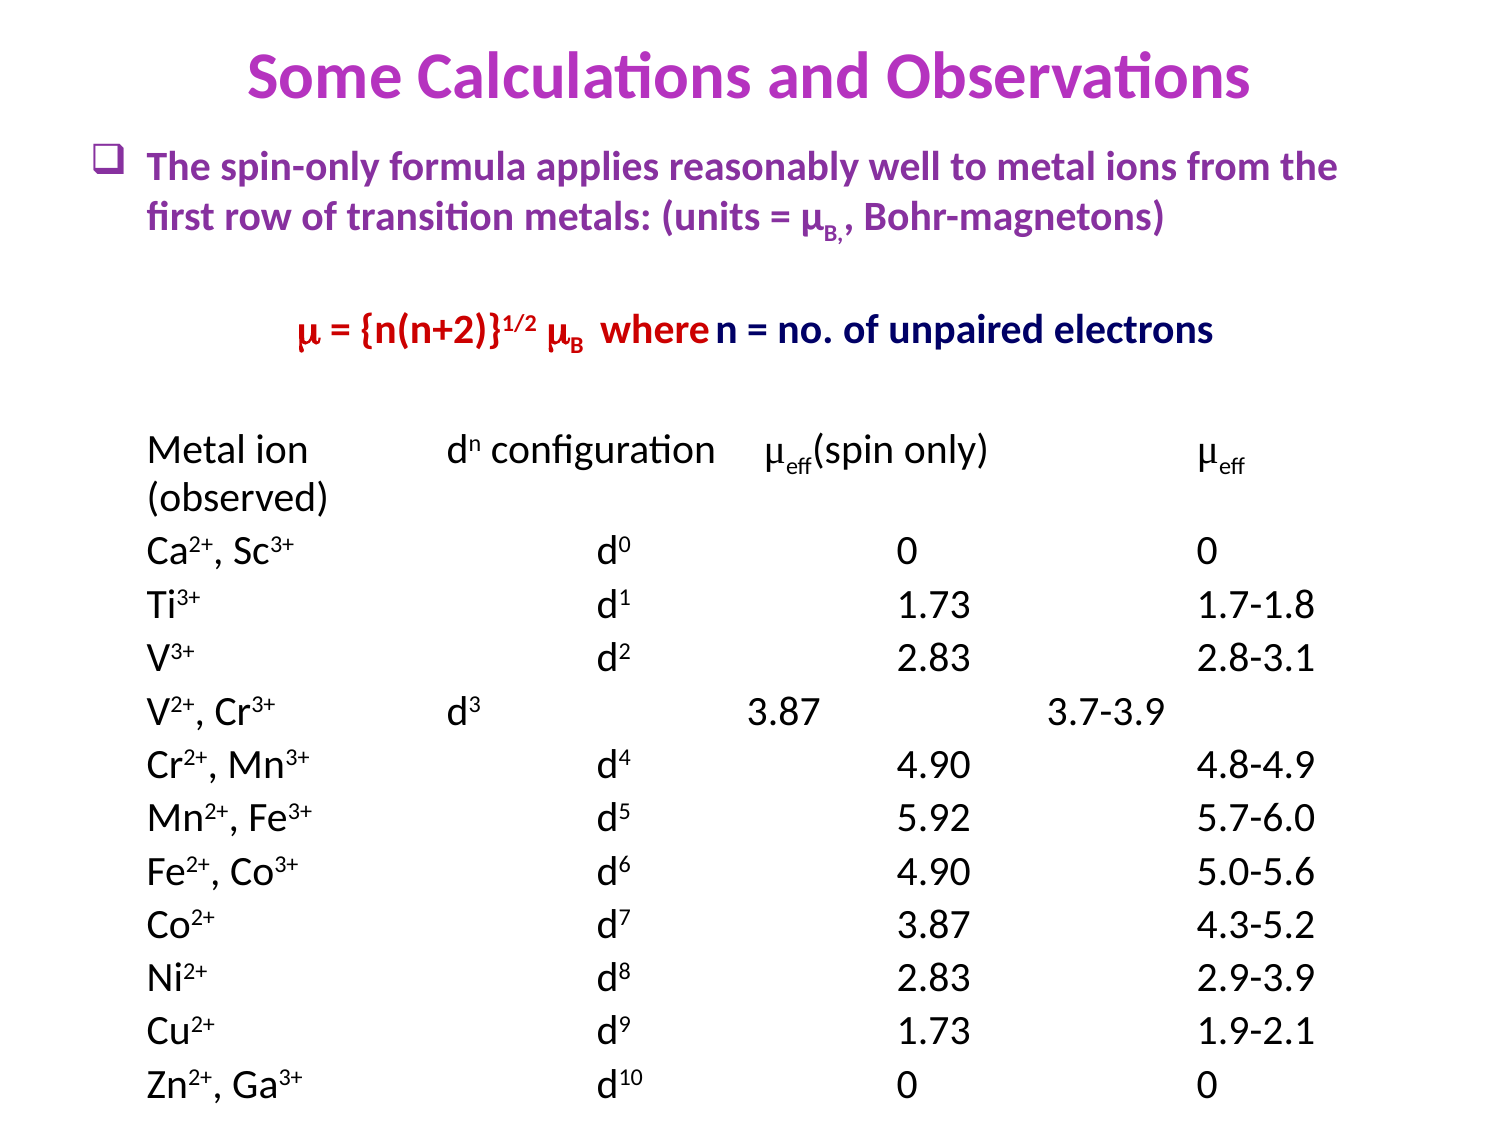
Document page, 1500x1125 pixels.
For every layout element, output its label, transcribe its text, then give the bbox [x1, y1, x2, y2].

text_box Some Calculations and Observations [232, 24, 1268, 120]
text_box The spin-only formula applies reasonably well to metal ions from the first row of transition metals: (units = μB,, Bohr-magnetons)  = {n(n+2)}1/2 B where n = no. of unpaired electrons Metal ion dn configuration μeff(spin only) μeff (observed) Ca2+, Sc3+ d0 0 0 Ti3+ d1 1.73 1.7-1.8 V3+ d2 2.83 2.8-3.1 V2+, Cr3+ d3 3.87 3.7-3.9 Cr2+, Mn3+ d4 4.90 4.8-4.9 Mn2+, Fe3+ d5 5.92 5.7-6.0 Fe2+, Co3+ d6 4.90 5.0-5.6 Co2+ d7 3.87 4.3-5.2 Ni2+ d8 2.83 2.9-3.9 Cu2+ d9 1.73 1.9-2.1 Zn2+, Ga3+ d10 0 0 [75, 137, 1426, 1125]
